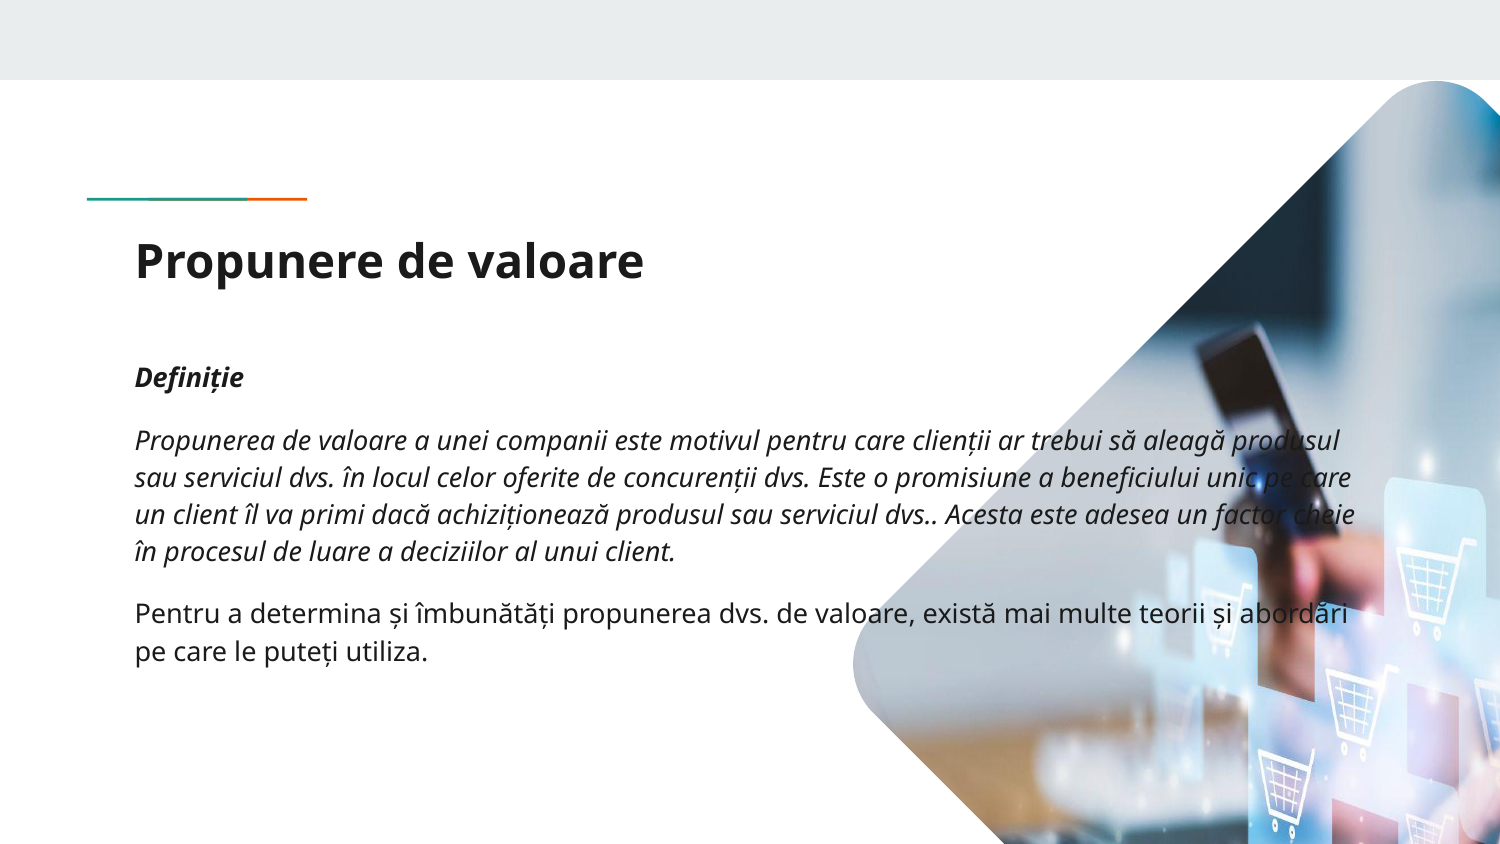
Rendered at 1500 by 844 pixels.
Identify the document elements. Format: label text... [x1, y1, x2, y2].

list Definiție Propunerea de valoare a unei companii este motivul pentru care clienții ar trebui să aleagă produsul sau serviciul dvs. în locul celor oferite de concurenții dvs. Este o promisiune a beneficiului unic pe care un client îl va primi dacă achiziționează produsul sau serviciul dvs.. Acesta este adesea un factor cheie în procesul de luare a deciziilor al unui client. Pentru a determina și îmbunătăți propunerea dvs. de valoare, există mai multe teorii și abordări pe care le puteți utiliza. [119, 341, 847, 712]
title Propunere de valoare [119, 216, 847, 305]
picture [852, 80, 1500, 844]
